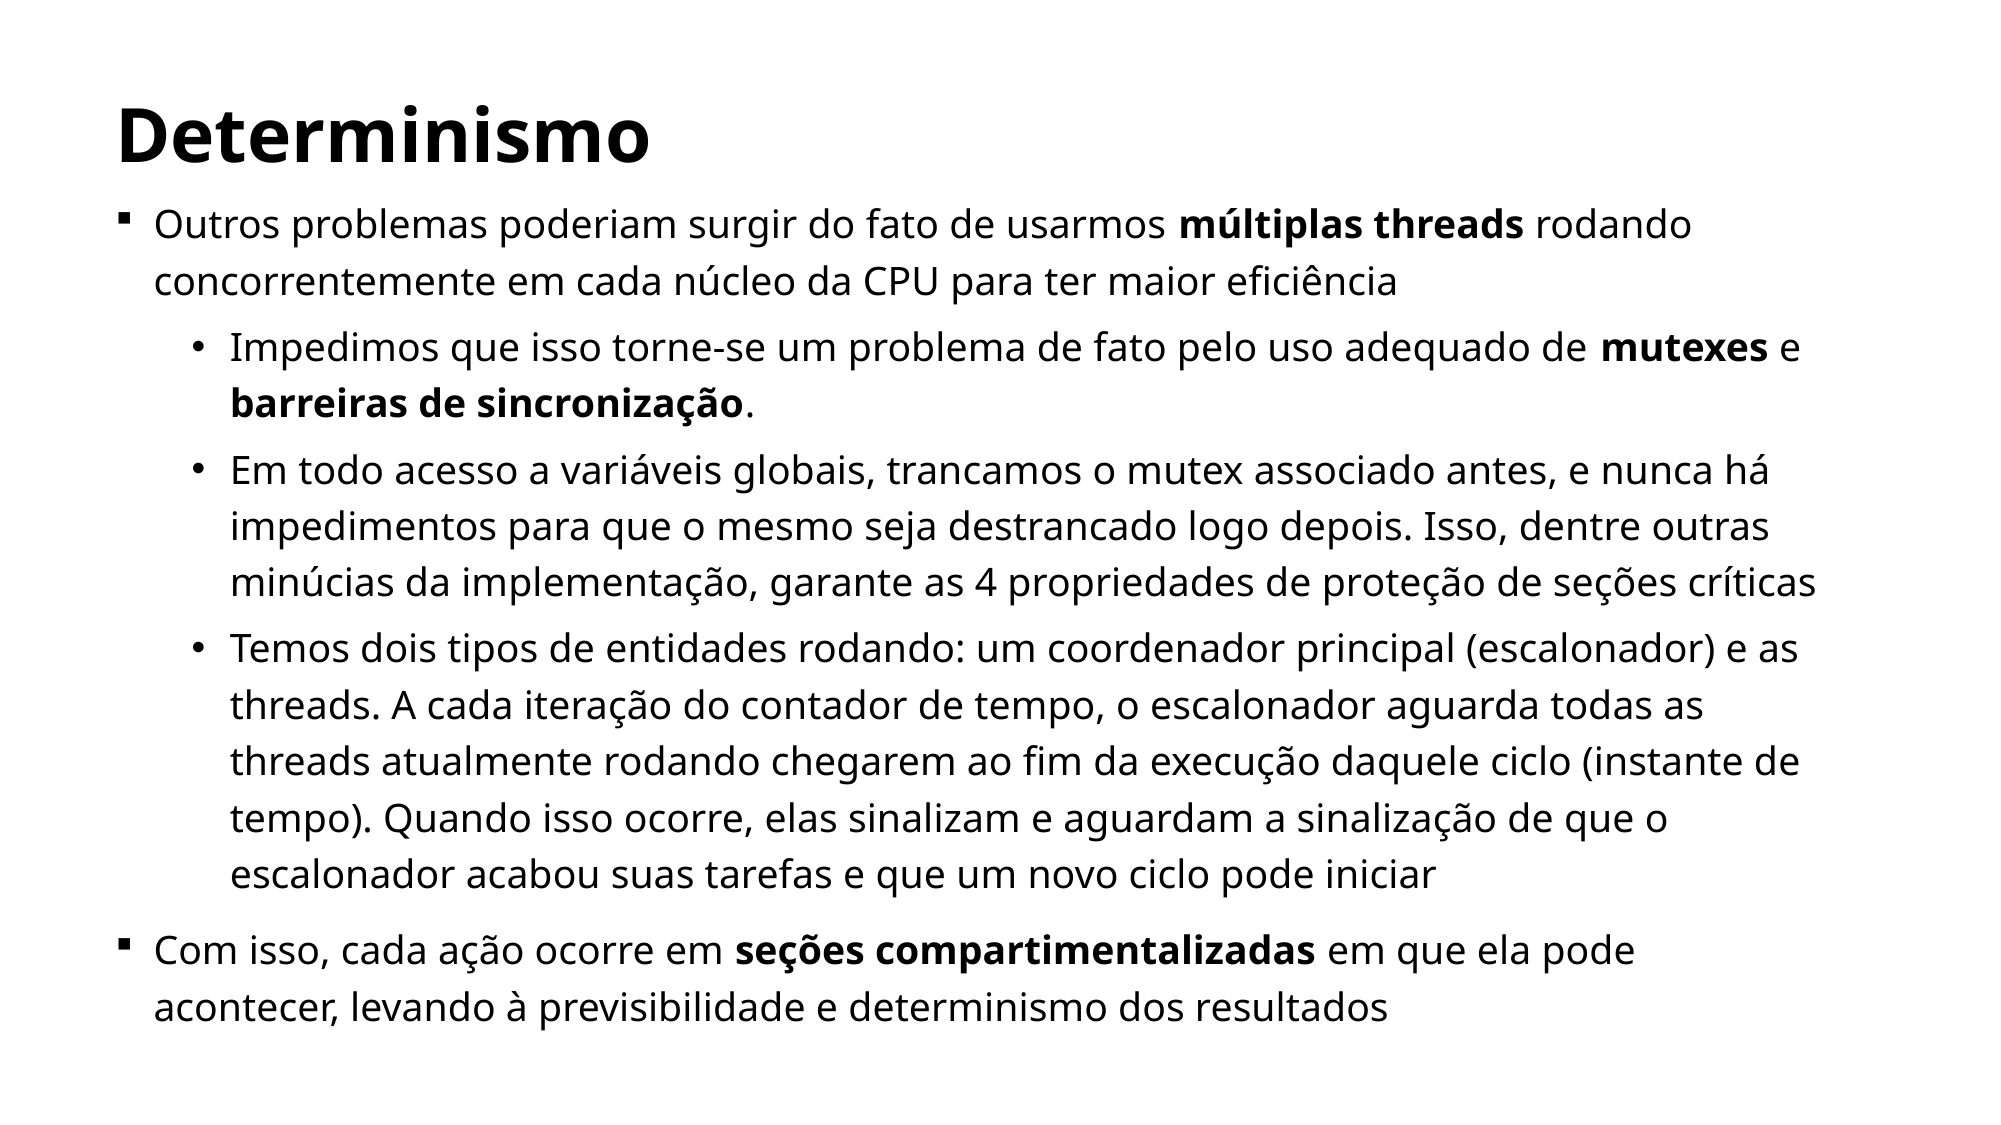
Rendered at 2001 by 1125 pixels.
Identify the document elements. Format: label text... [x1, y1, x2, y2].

title Determinismo [100, 90, 1849, 182]
list Outros problemas poderiam surgir do fato de usarmos múltiplas threads rodando concorrentemente em cada núcleo da CPU para ter maior eficiência Impedimos que isso torne-se um problema de fato pelo uso adequado de mutexes e barreiras de sincronização. Em todo acesso a variáveis globais, trancamos o mutex associado antes, e nunca há impedimentos para que o mesmo seja destrancado logo depois. Isso, dentre outras minúcias da implementação, garante as 4 propriedades de proteção de seções críticas Temos dois tipos de entidades rodando: um coordenador principal (escalonador) e as threads. A cada iteração do contador de tempo, o escalonador aguarda todas as threads atualmente rodando chegarem ao fim da execução daquele ciclo (instante de tempo). Quando isso ocorre, elas sinalizam e aguardam a sinalização de que o escalonador acabou suas tarefas e que um novo ciclo pode iniciar Com isso, cada ação ocorre em seções compartimentalizadas em que ela pode acontecer, levando à previsibilidade e determinismo dos resultados [100, 182, 1849, 1058]
